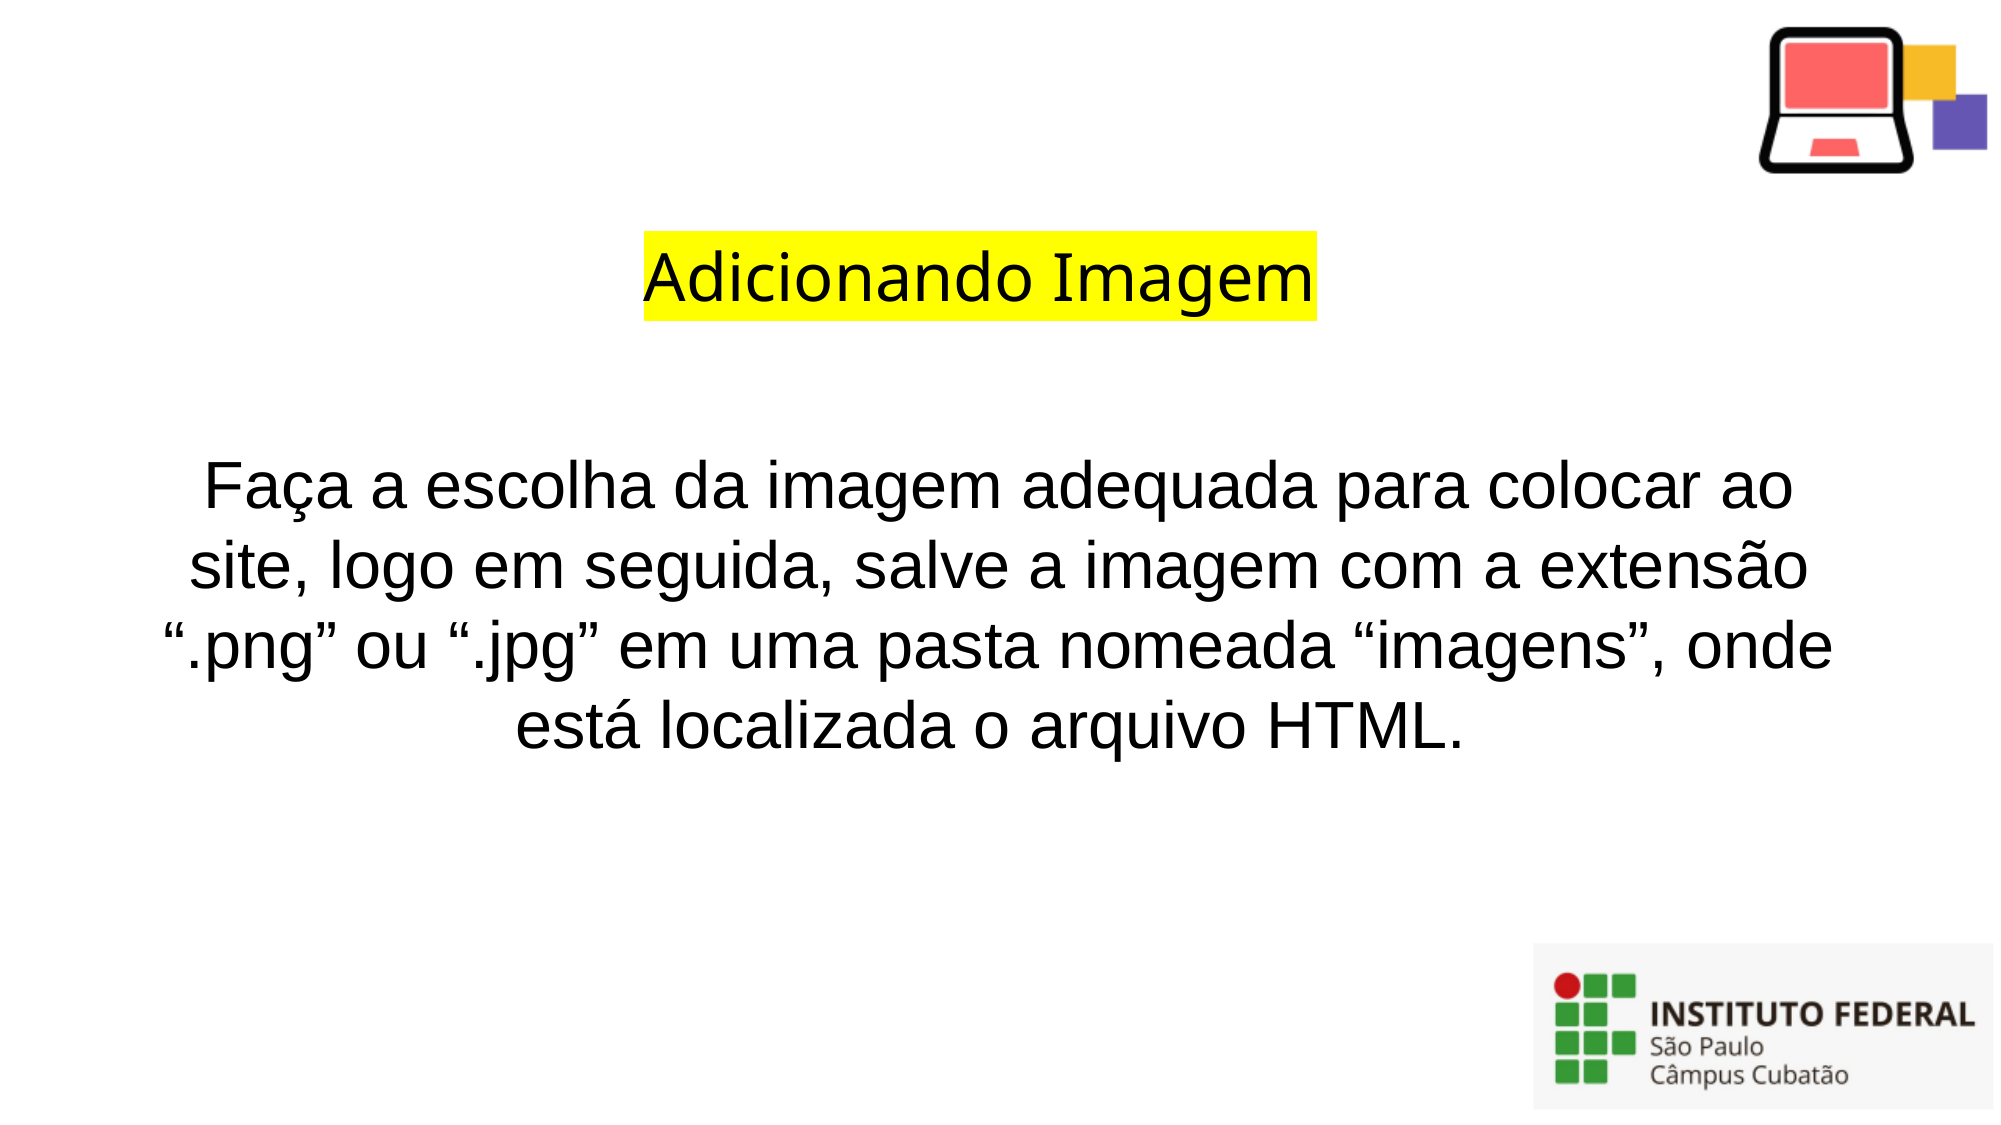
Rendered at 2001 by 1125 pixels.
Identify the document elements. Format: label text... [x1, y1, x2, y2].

picture [1727, 0, 2000, 199]
text_box Faça a escolha da imagem adequada para colocar ao site, logo em seguida, salve a imagem com a extensão “.png” ou “.jpg” em uma pasta nomeada “imagens”, onde está localizada o arquivo HTML. [137, 244, 1863, 959]
picture [1523, 930, 2000, 1119]
text_box Adicionando Imagem [118, 166, 1843, 384]
